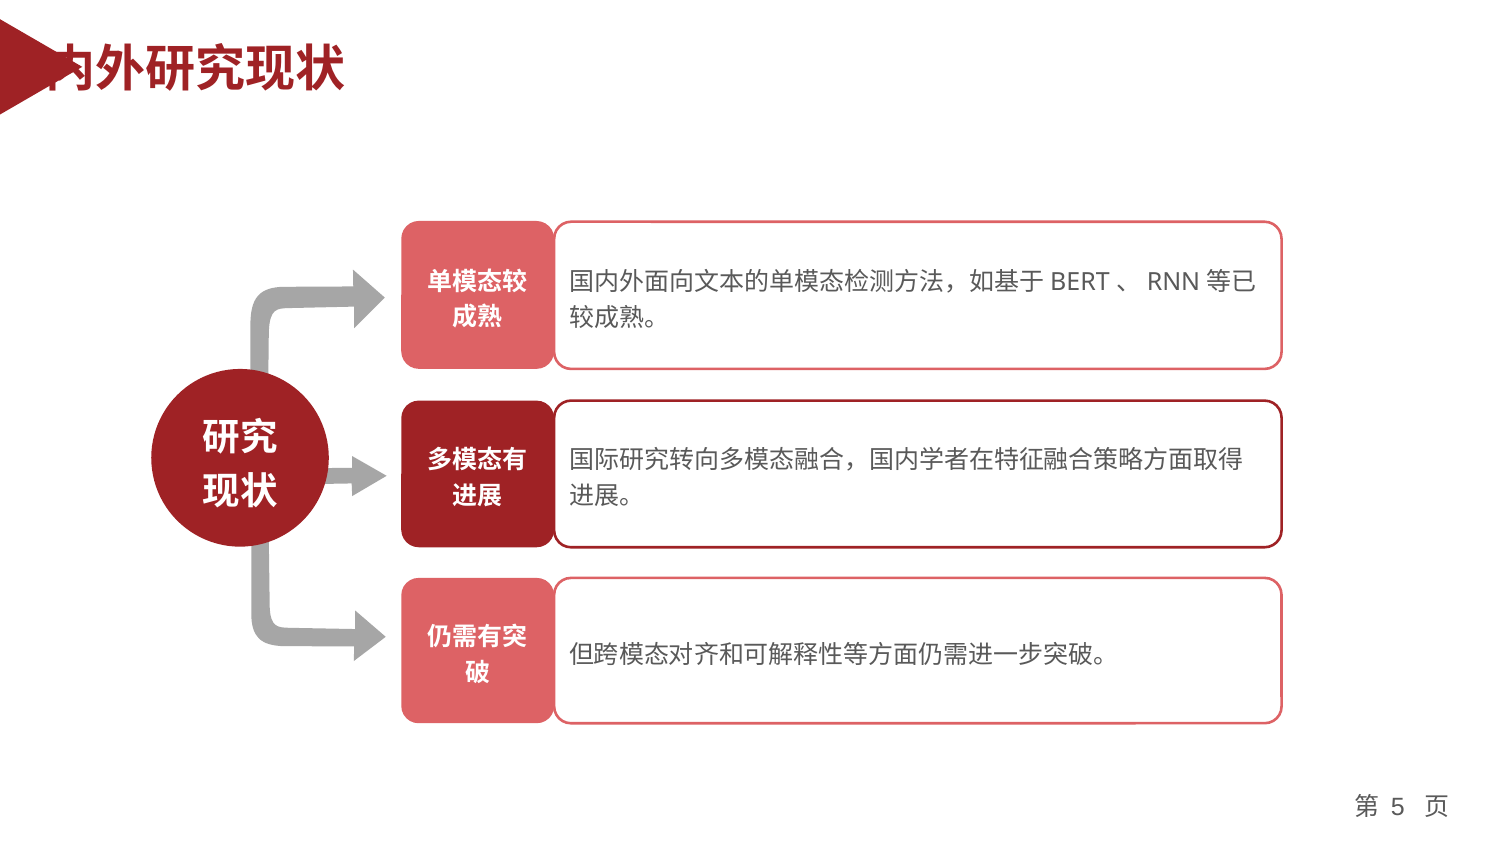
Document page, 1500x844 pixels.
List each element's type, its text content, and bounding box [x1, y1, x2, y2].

text_box 仍需有突破 [401, 577, 555, 724]
text_box [0, 19, 83, 115]
text_box 国内外面向文本的单模态检测方法，如基于BERT、RNN等已较成熟。 [554, 221, 1282, 369]
text_box 多模态有进展 [401, 400, 555, 548]
text_box 但跨模态对齐和可解释性等方面仍需进一步突破。 [554, 577, 1282, 724]
text_box 国际研究转向多模态融合，国内学者在特征融合策略方面取得进展。 [554, 400, 1282, 548]
text_box [250, 269, 385, 373]
text_box 单模态较成熟 [401, 220, 555, 369]
text_box [251, 543, 386, 662]
text_box [326, 456, 387, 497]
text_box 研究现状 [151, 368, 329, 547]
text_box 国内外研究现状 [19, 29, 361, 105]
